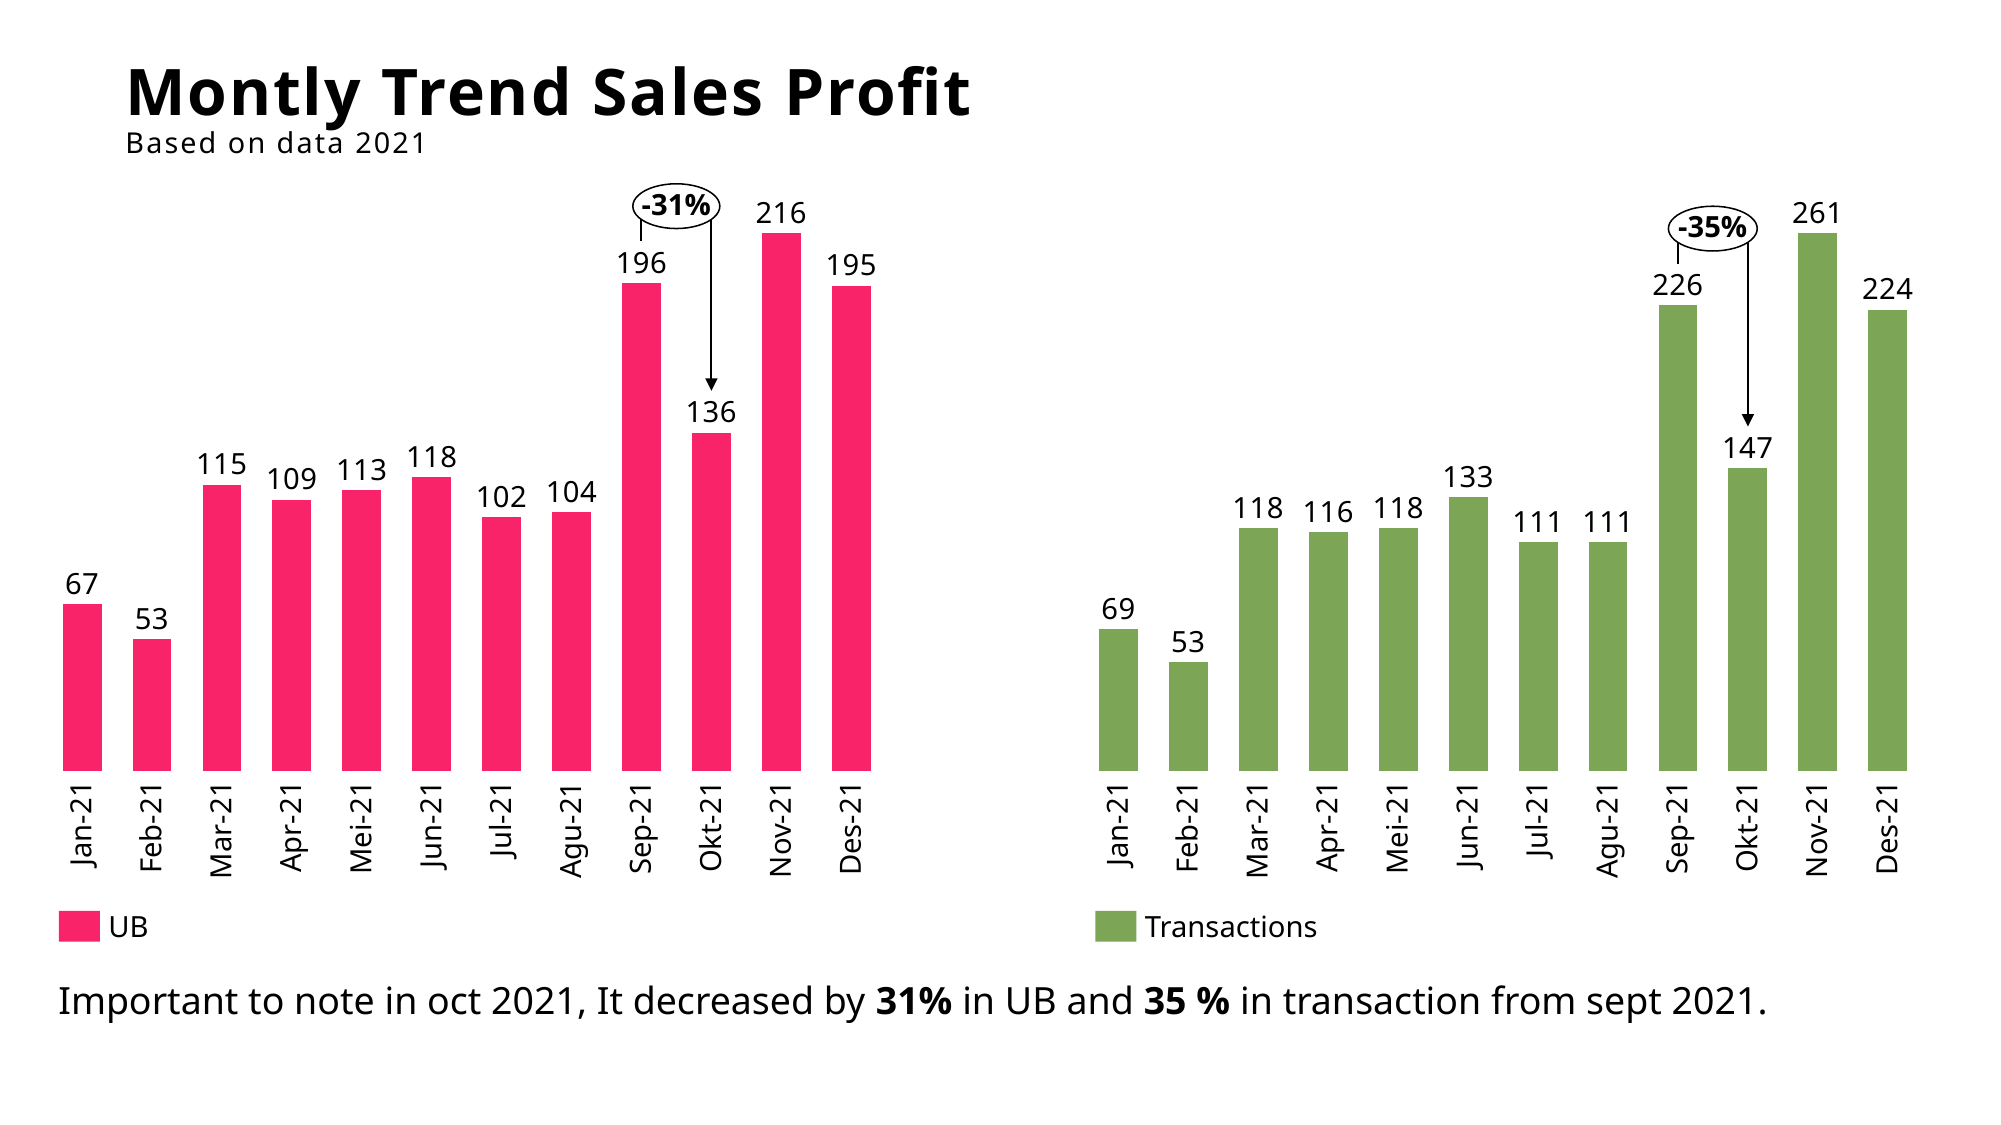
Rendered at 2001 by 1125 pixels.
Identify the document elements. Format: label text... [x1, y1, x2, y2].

text_box Feb-21 [1172, 786, 1205, 867]
text_box Okt-21 [1732, 786, 1764, 864]
text_box Jun-21 [416, 786, 448, 865]
text_box Nov-21 [1802, 786, 1834, 870]
text_box Jan-21 [66, 786, 98, 864]
text_box Jul-21 [485, 786, 518, 856]
text_box Important to note in oct 2021, It decreased by 31% in UB and 35 % in transaction from sept 2021. [43, 969, 1947, 1029]
text_box [58, 910, 101, 943]
text_box Apr-21 [275, 786, 308, 862]
text_box Nov-21 [765, 786, 798, 870]
text_box Sep-21 [625, 786, 658, 870]
text_box Okt-21 [695, 786, 728, 864]
text_box Des-21 [1872, 786, 1904, 870]
text_box Apr-21 [1312, 786, 1344, 862]
text_box Transactions [1144, 912, 1301, 945]
chart [33, 191, 900, 786]
text_box Agu-21 [1592, 786, 1624, 868]
text_box Des-21 [835, 786, 868, 870]
text_box Mar-21 [206, 786, 238, 870]
text_box -31% [644, 183, 709, 191]
text_box Jan-21 [1102, 786, 1135, 864]
text_box Mar-21 [1242, 786, 1275, 870]
text_box Sep-21 [1662, 786, 1694, 870]
chart [1070, 191, 1937, 786]
text_box Mei-21 [1382, 786, 1414, 868]
title Montly Trend Sales Profit Based on data 2021 [125, 59, 1231, 161]
text_box UB [108, 912, 144, 945]
text_box Jul-21 [1522, 786, 1554, 856]
text_box Feb-21 [136, 786, 168, 867]
text_box Mei-21 [346, 786, 378, 868]
text_box [1094, 910, 1137, 943]
text_box Agu-21 [555, 786, 588, 868]
text_box Jun-21 [1452, 786, 1484, 865]
